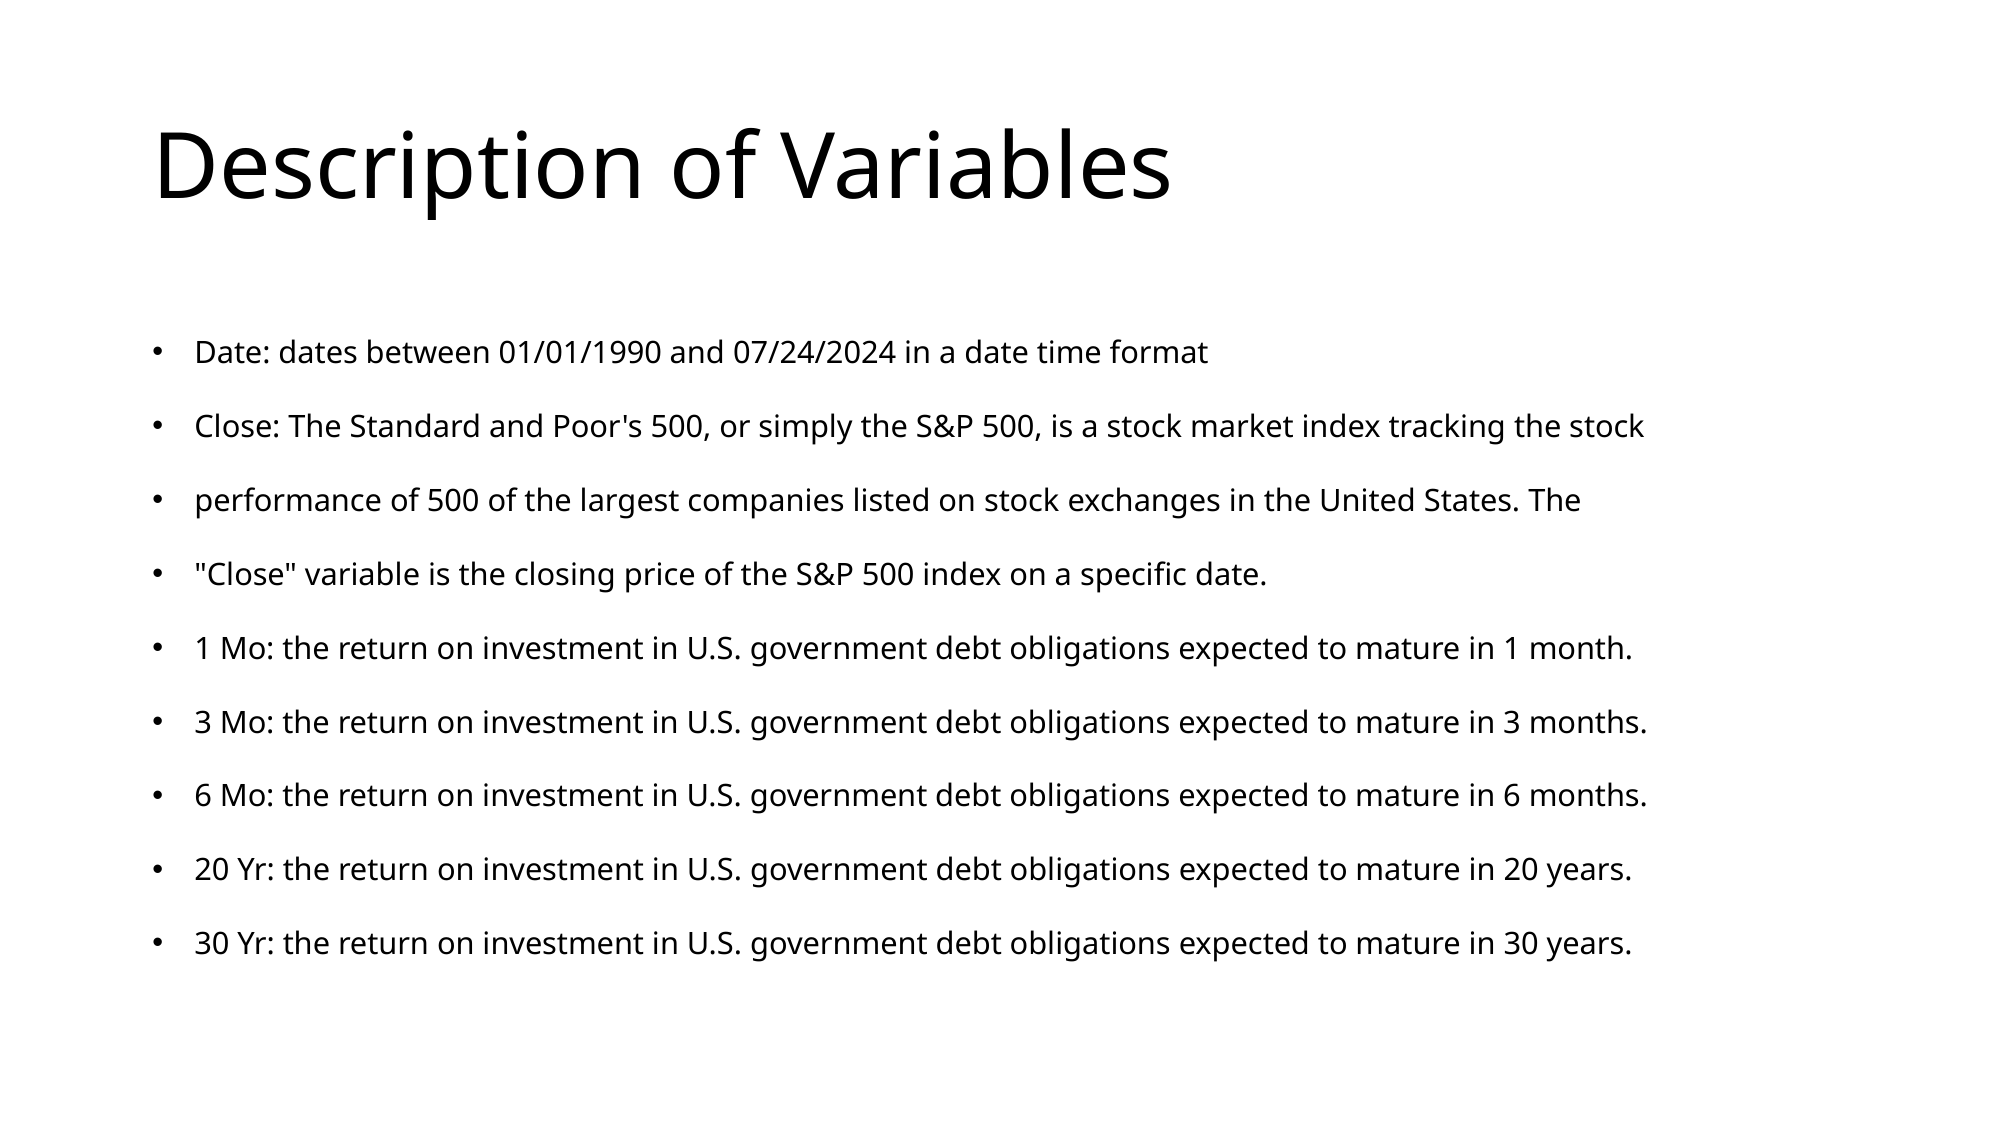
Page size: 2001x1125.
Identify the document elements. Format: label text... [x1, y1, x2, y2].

title Description of Variables [137, 59, 1863, 278]
list Date: dates between 01/01/1990 and 07/24/2024 in a date time format Close: The Standard and Poor's 500, or simply the S&P 500, is a stock market index tracking the stock performance of 500 of the largest companies listed on stock exchanges in the United States. The "Close" variable is the closing price of the S&P 500 index on a specific date. 1 Mo: the return on investment in U.S. government debt obligations expected to mature in 1 month. 3 Mo: the return on investment in U.S. government debt obligations expected to mature in 3 months. 6 Mo: the return on investment in U.S. government debt obligations expected to mature in 6 months. 20 Yr: the return on investment in U.S. government debt obligations expected to mature in 20 years. 30 Yr: the return on investment in U.S. government debt obligations expected to mature in 30 years. [137, 299, 1895, 979]
